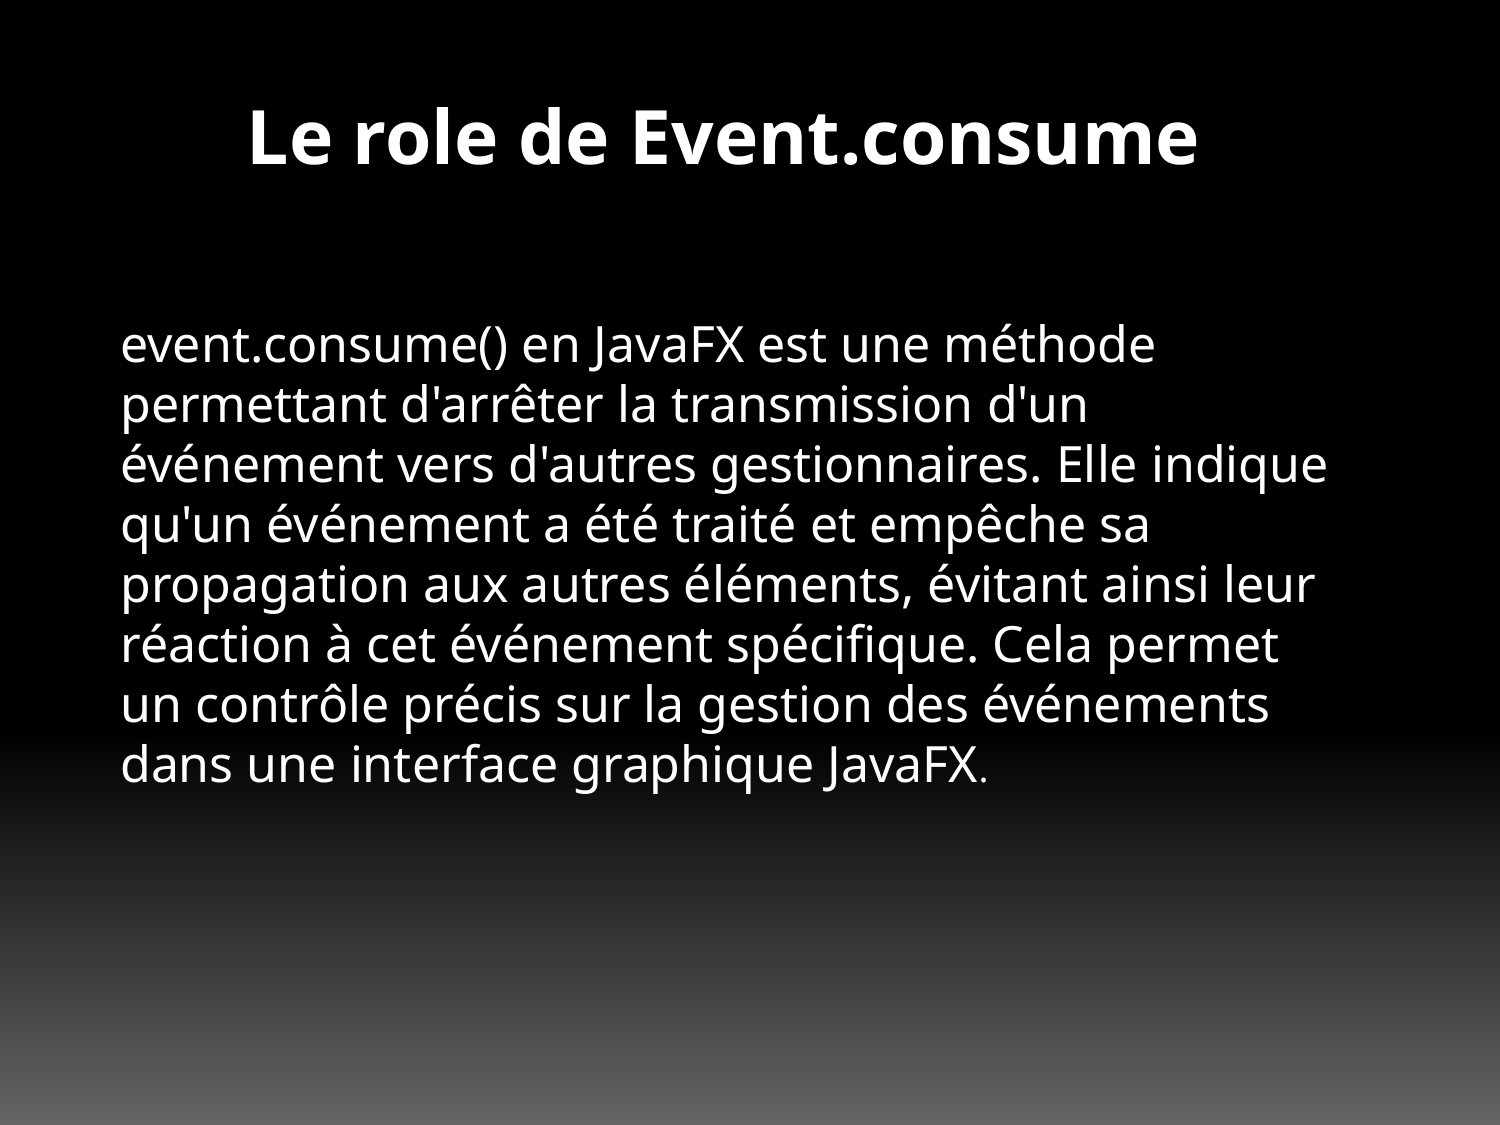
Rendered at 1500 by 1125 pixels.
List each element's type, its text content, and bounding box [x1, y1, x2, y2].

text_box event.consume() en JavaFX est une méthode permettant d'arrêter la transmission d'un événement vers d'autres gestionnaires. Elle indique qu'un événement a été traité et empêche sa propagation aux autres éléments, évitant ainsi leur réaction à cet événement spécifique. Cela permet un contrôle précis sur la gestion des événements dans une interface graphique JavaFX. [105, 304, 1360, 890]
text_box Le role de Event.consume [232, 81, 1255, 187]
